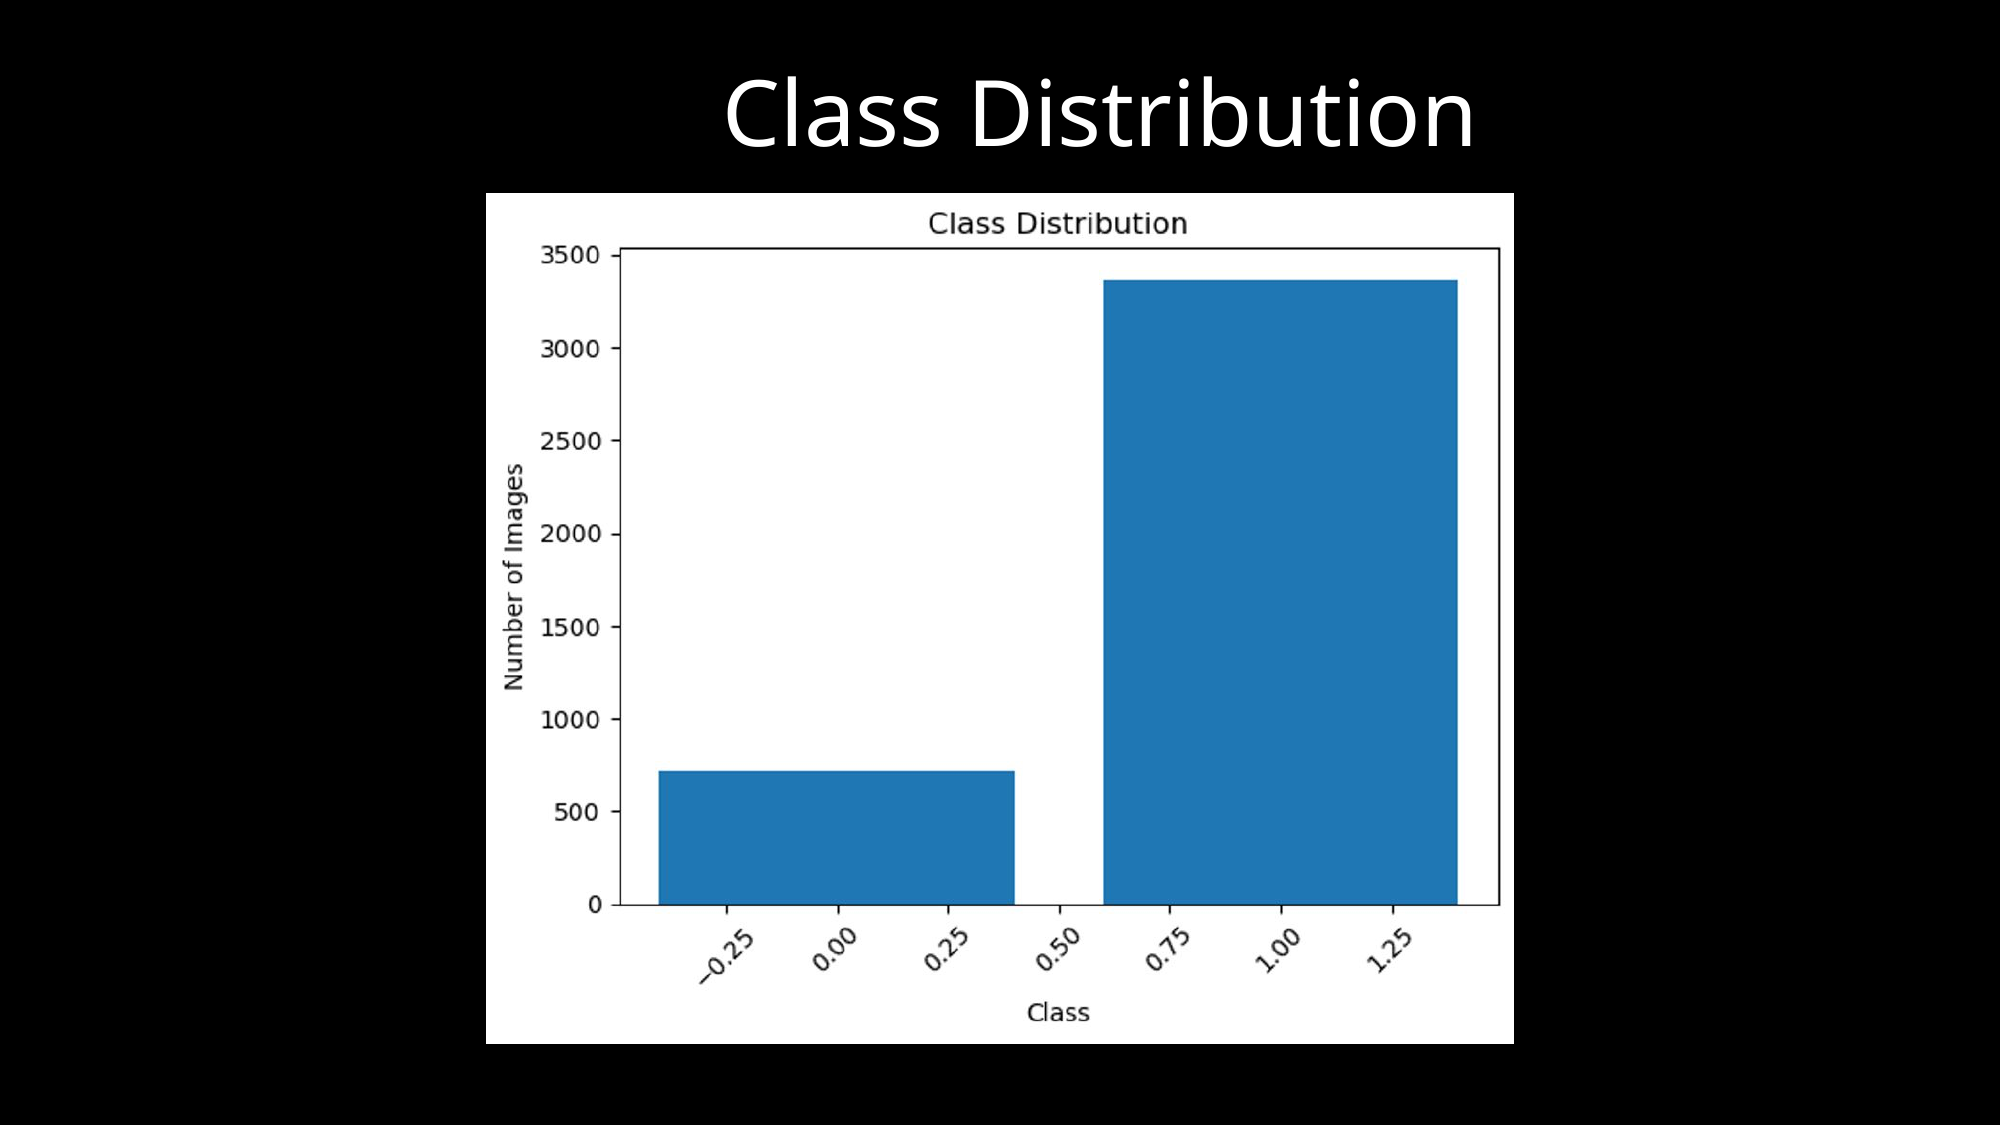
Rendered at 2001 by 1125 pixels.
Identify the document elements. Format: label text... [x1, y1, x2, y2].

title Class Distribution [137, 59, 1863, 175]
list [485, 193, 1514, 1044]
